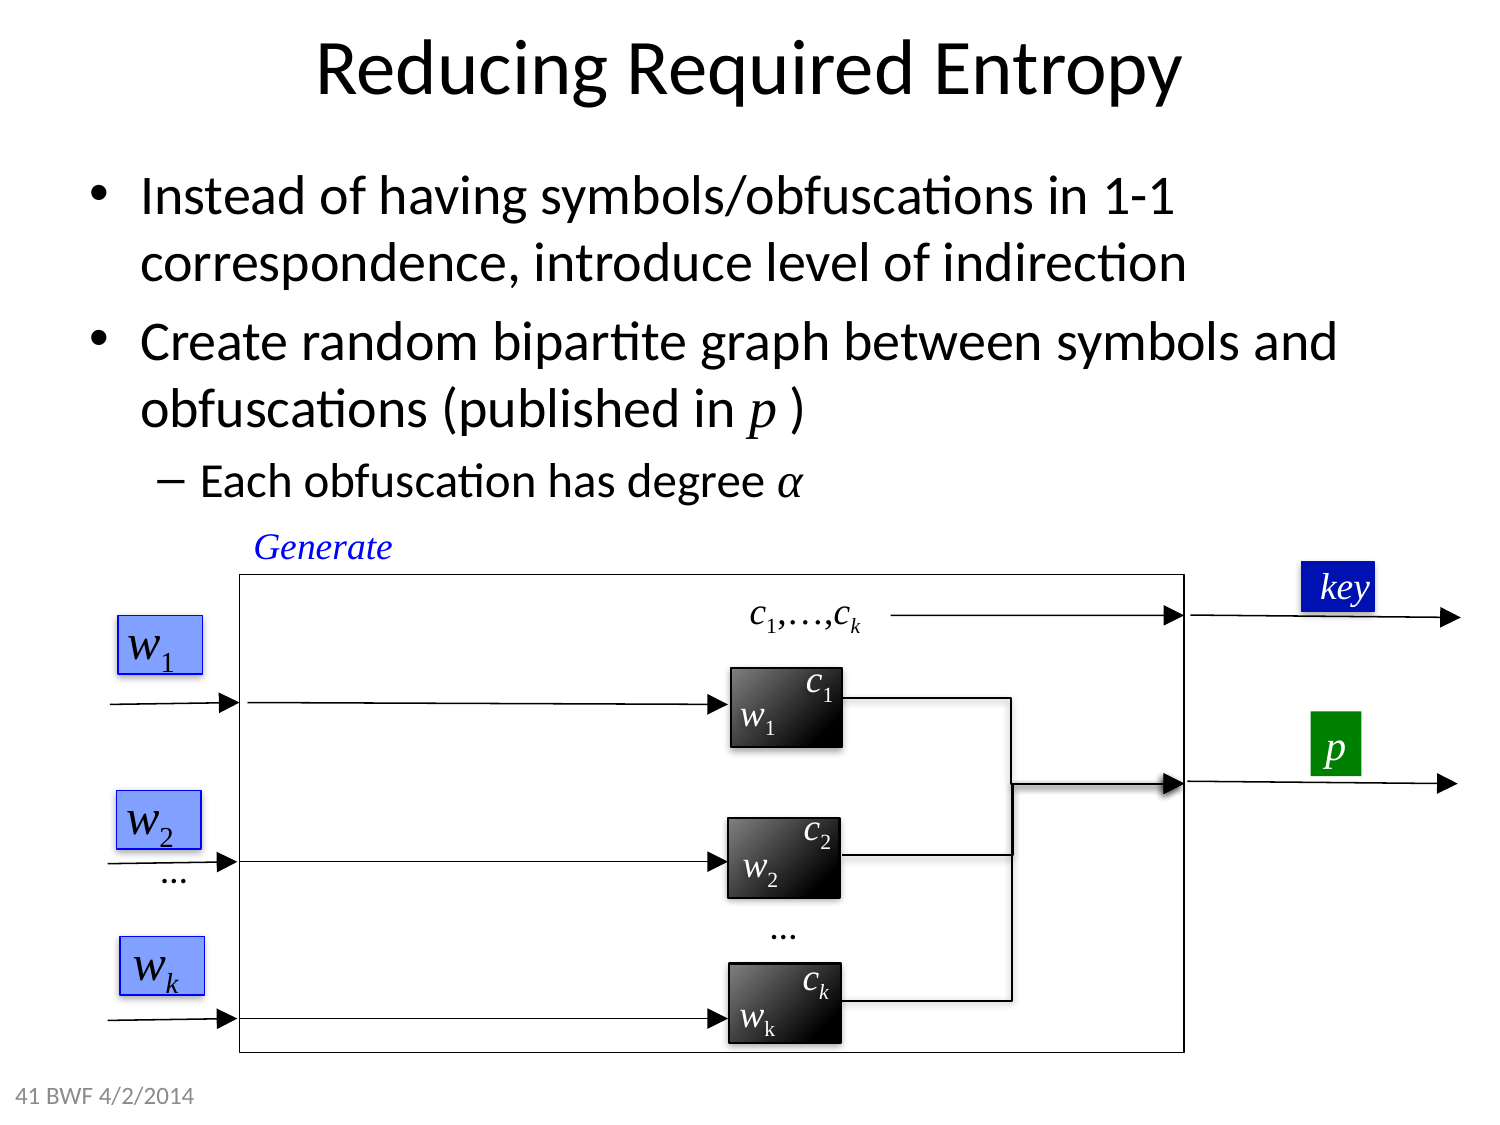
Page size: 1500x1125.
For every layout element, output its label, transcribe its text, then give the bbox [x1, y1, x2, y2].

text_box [107, 602, 203, 679]
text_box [231, 1027, 696, 1053]
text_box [1190, 554, 1462, 618]
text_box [704, 817, 840, 906]
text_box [231, 709, 834, 861]
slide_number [0, 1065, 350, 1125]
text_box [106, 777, 202, 854]
title Reducing Required Entropy [75, 7, 1425, 119]
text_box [837, 698, 1185, 783]
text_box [839, 783, 1185, 1002]
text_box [231, 869, 834, 1018]
text_box … [146, 872, 202, 899]
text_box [109, 597, 240, 705]
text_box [109, 923, 205, 1000]
text_box p [1310, 711, 1362, 777]
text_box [701, 963, 841, 1056]
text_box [844, 1008, 1185, 1053]
list Instead of having symbols/obfuscations in 1-1 correspondence, introduce level of indirection Create random bipartite graph between symbols and obfuscations (published in p ) Each obfuscation has degree α [74, 150, 1425, 515]
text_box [701, 667, 843, 755]
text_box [231, 514, 1185, 701]
